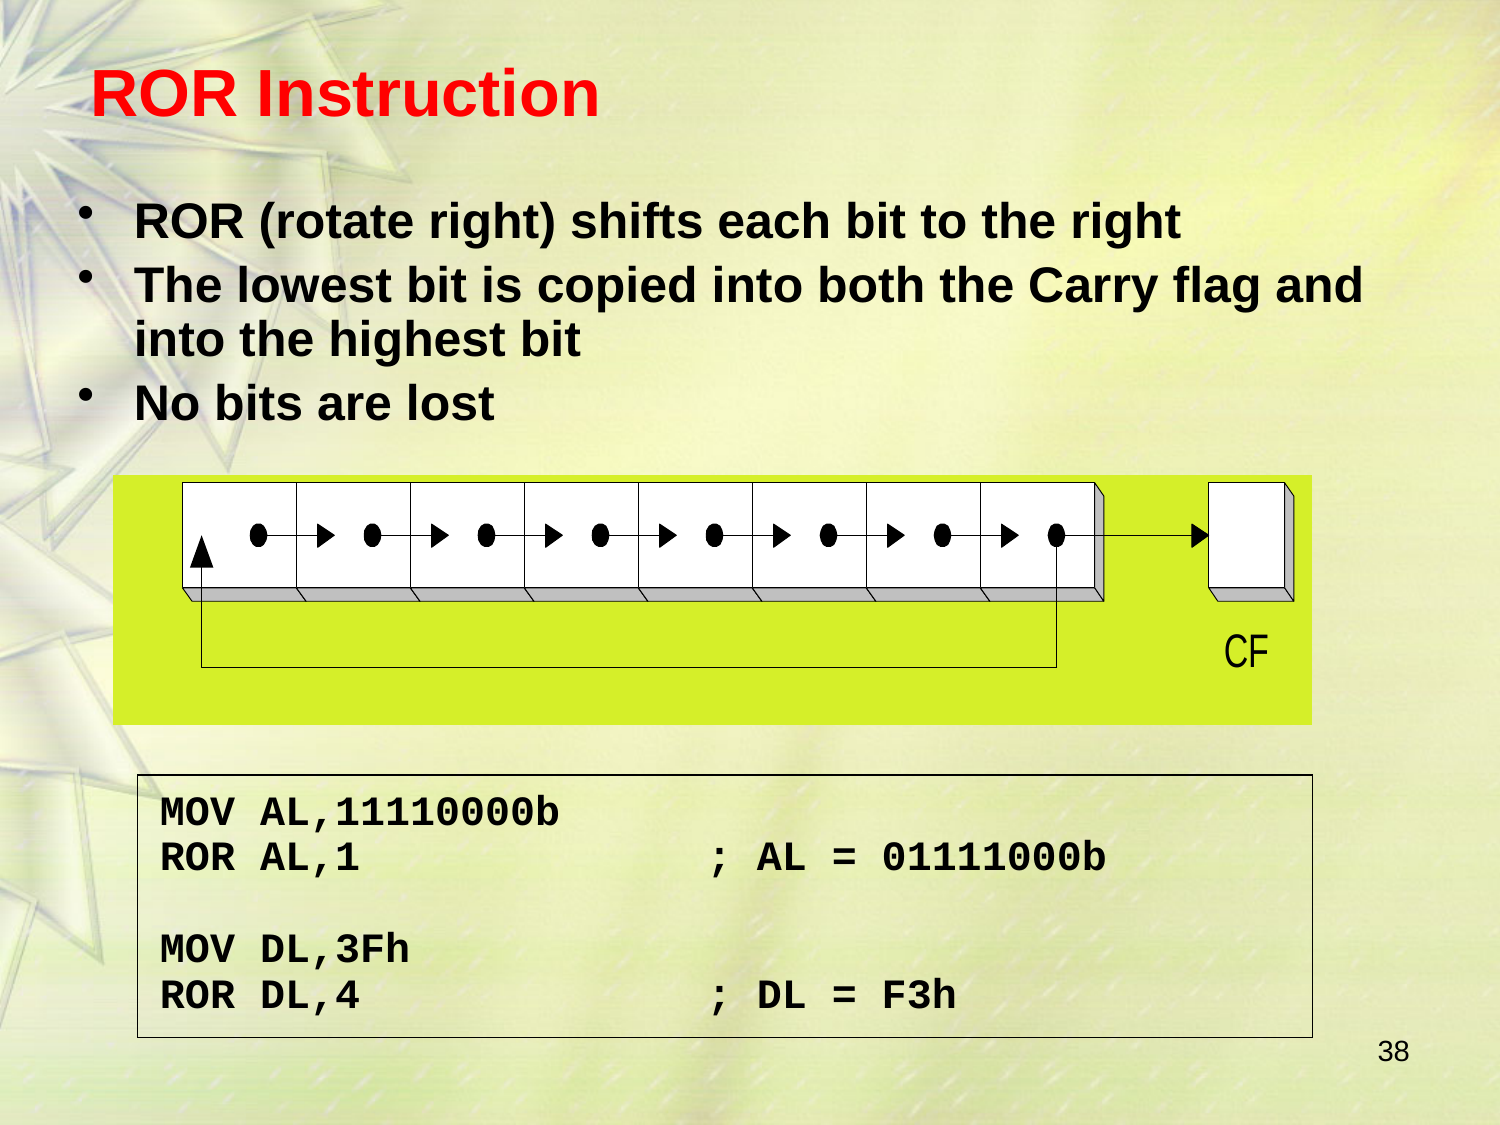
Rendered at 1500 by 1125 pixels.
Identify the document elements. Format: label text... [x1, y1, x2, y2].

title ROR Instruction [75, 37, 1112, 138]
slide_number 38 [1074, 1024, 1426, 1103]
text_box MOV AL,11110000b ROR AL,1 ; AL = 01111000b MOV DL,3Fh ROR DL,4 ; DL = F3h [137, 774, 1313, 1038]
list ROR (rotate right) shifts each bit to the right The lowest bit is copied into both the Carry flag and into the highest bit No bits are lost [62, 187, 1425, 462]
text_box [112, 474, 1313, 726]
picture [0, 0, 1500, 1125]
